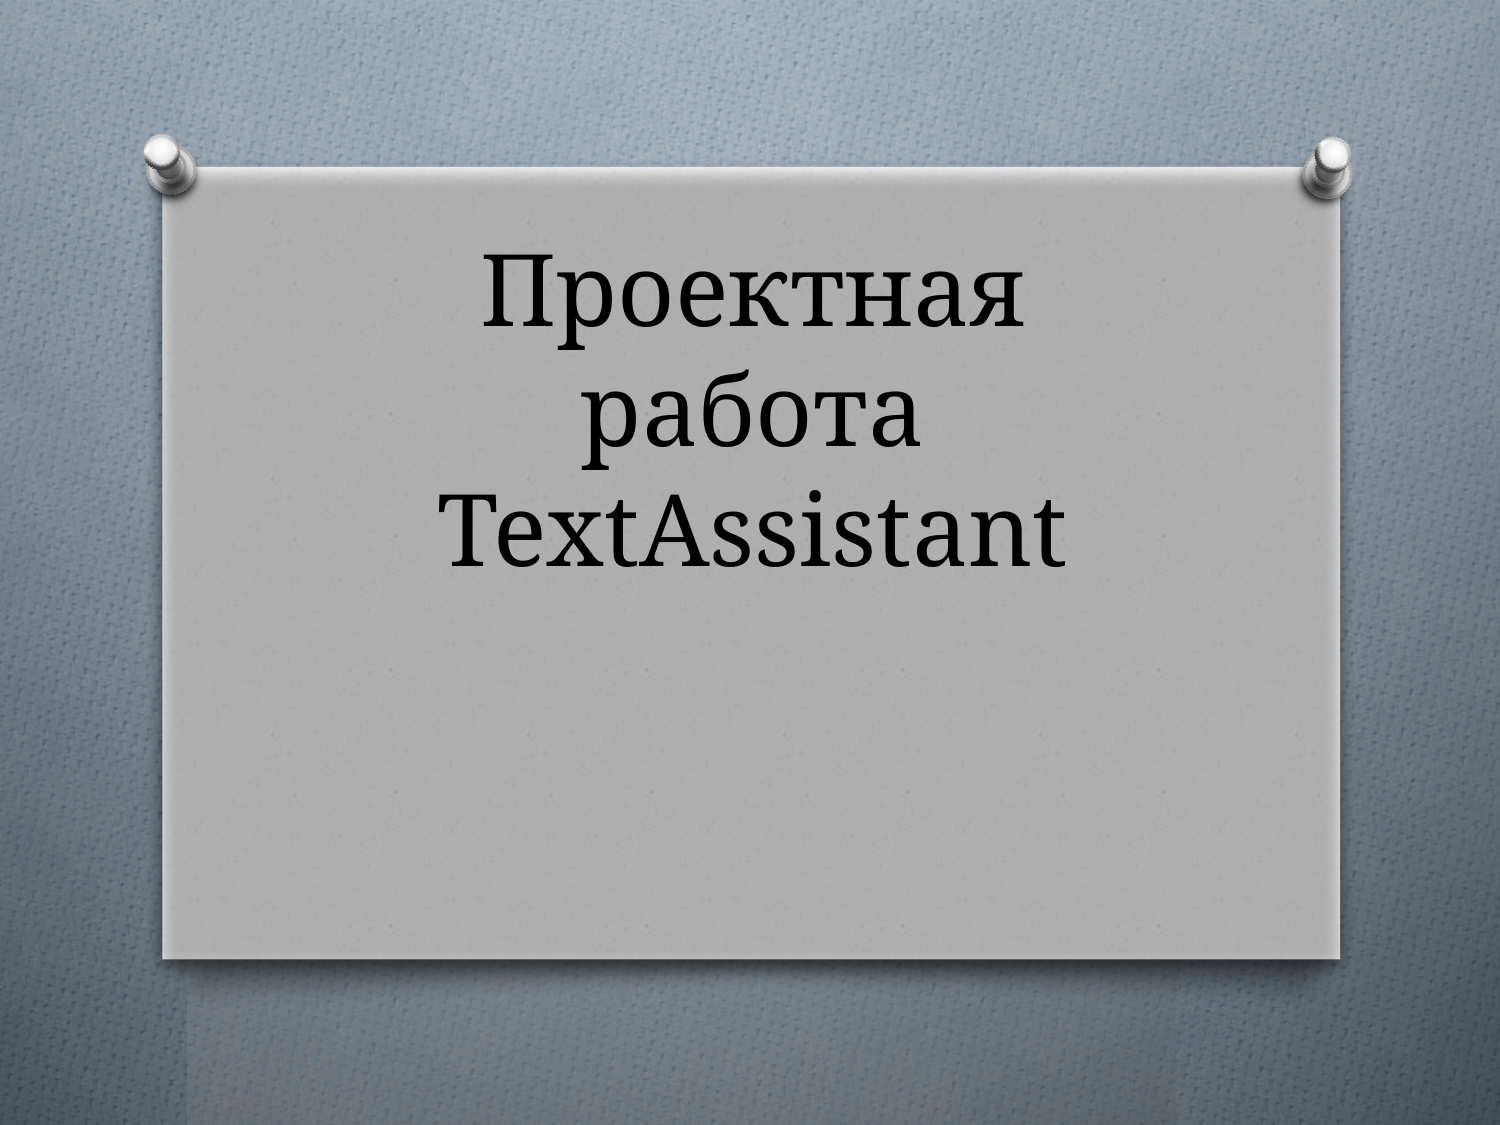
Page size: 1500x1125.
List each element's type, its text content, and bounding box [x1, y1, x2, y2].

picture [112, 100, 235, 224]
picture [1274, 109, 1396, 230]
title Проектная работа TextAssistant [283, 294, 1223, 595]
